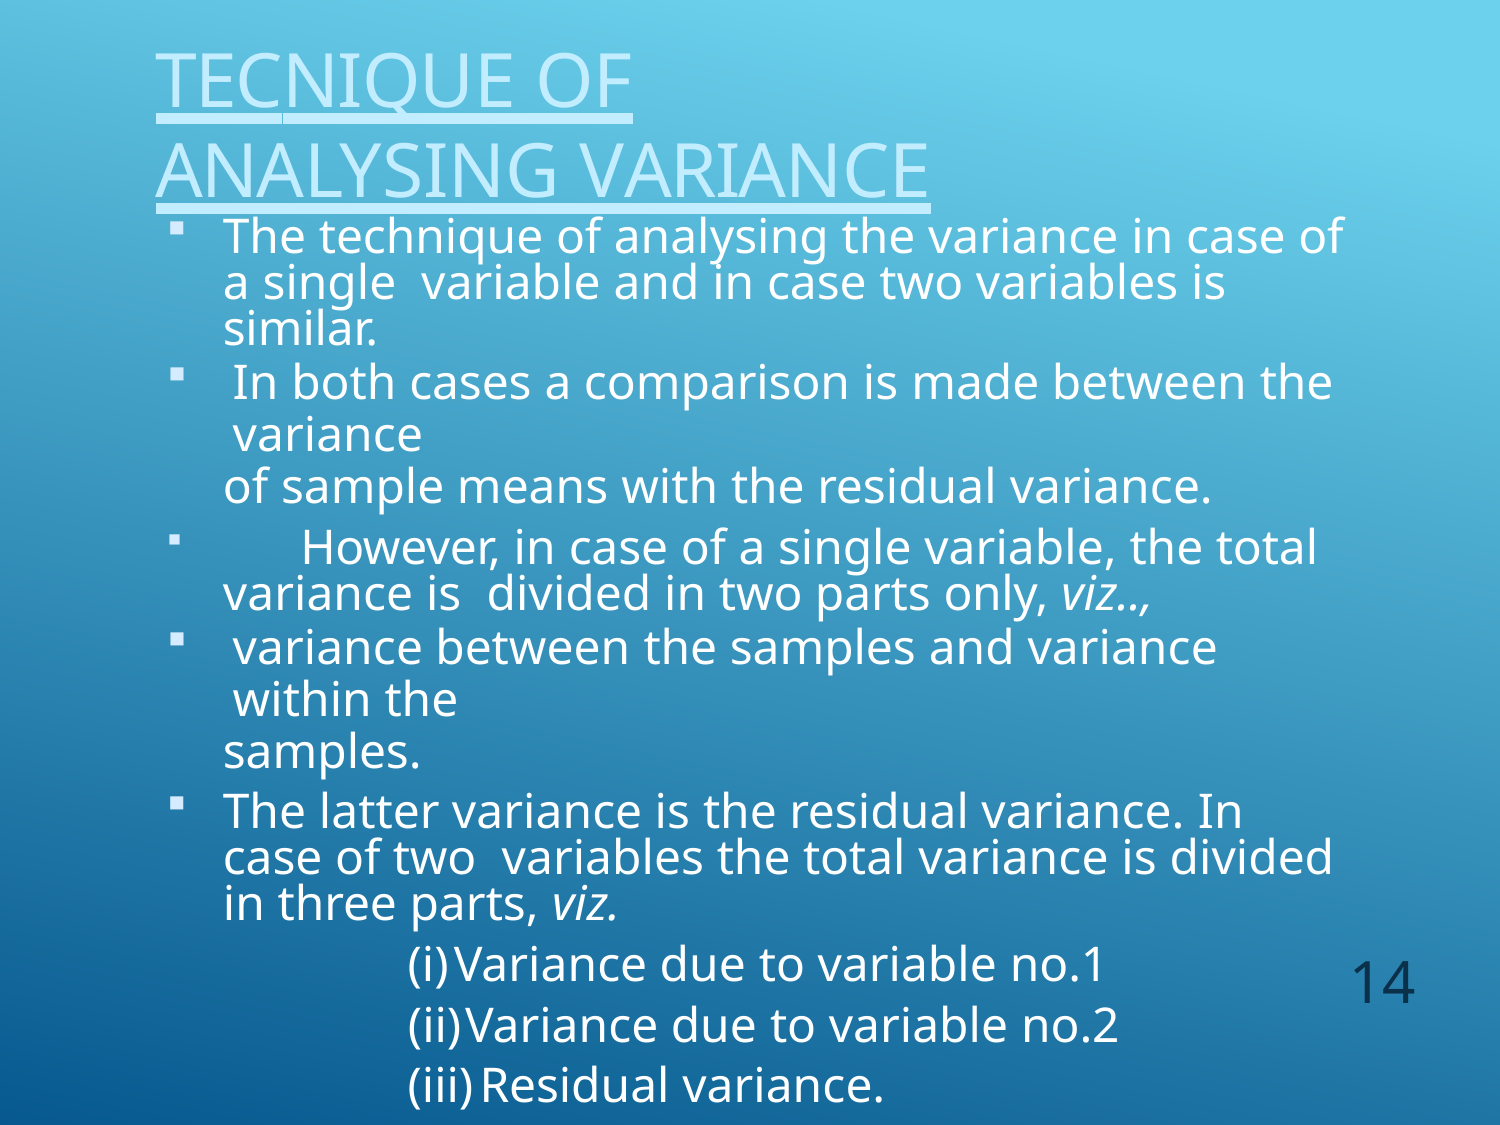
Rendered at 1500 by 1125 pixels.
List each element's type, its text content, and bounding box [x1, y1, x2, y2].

slide_number 14 [1365, 372, 1416, 1025]
title TECNIQUE OF ANALYSING VARIANCE [153, 26, 1037, 217]
text_box The technique of analysing the variance in case of a single variable and in case two variables is similar. In both cases a comparison is made between the variance of sample means with the residual variance. However, in case of a single variable, the total variance is divided in two parts only, viz.., variance between the samples and variance within the samples. The latter variance is the residual variance. In case of two variables the total variance is divided in three parts, viz. Variance due to variable no.1 Variance due to variable no.2 Residual variance. [164, 202, 1365, 1113]
